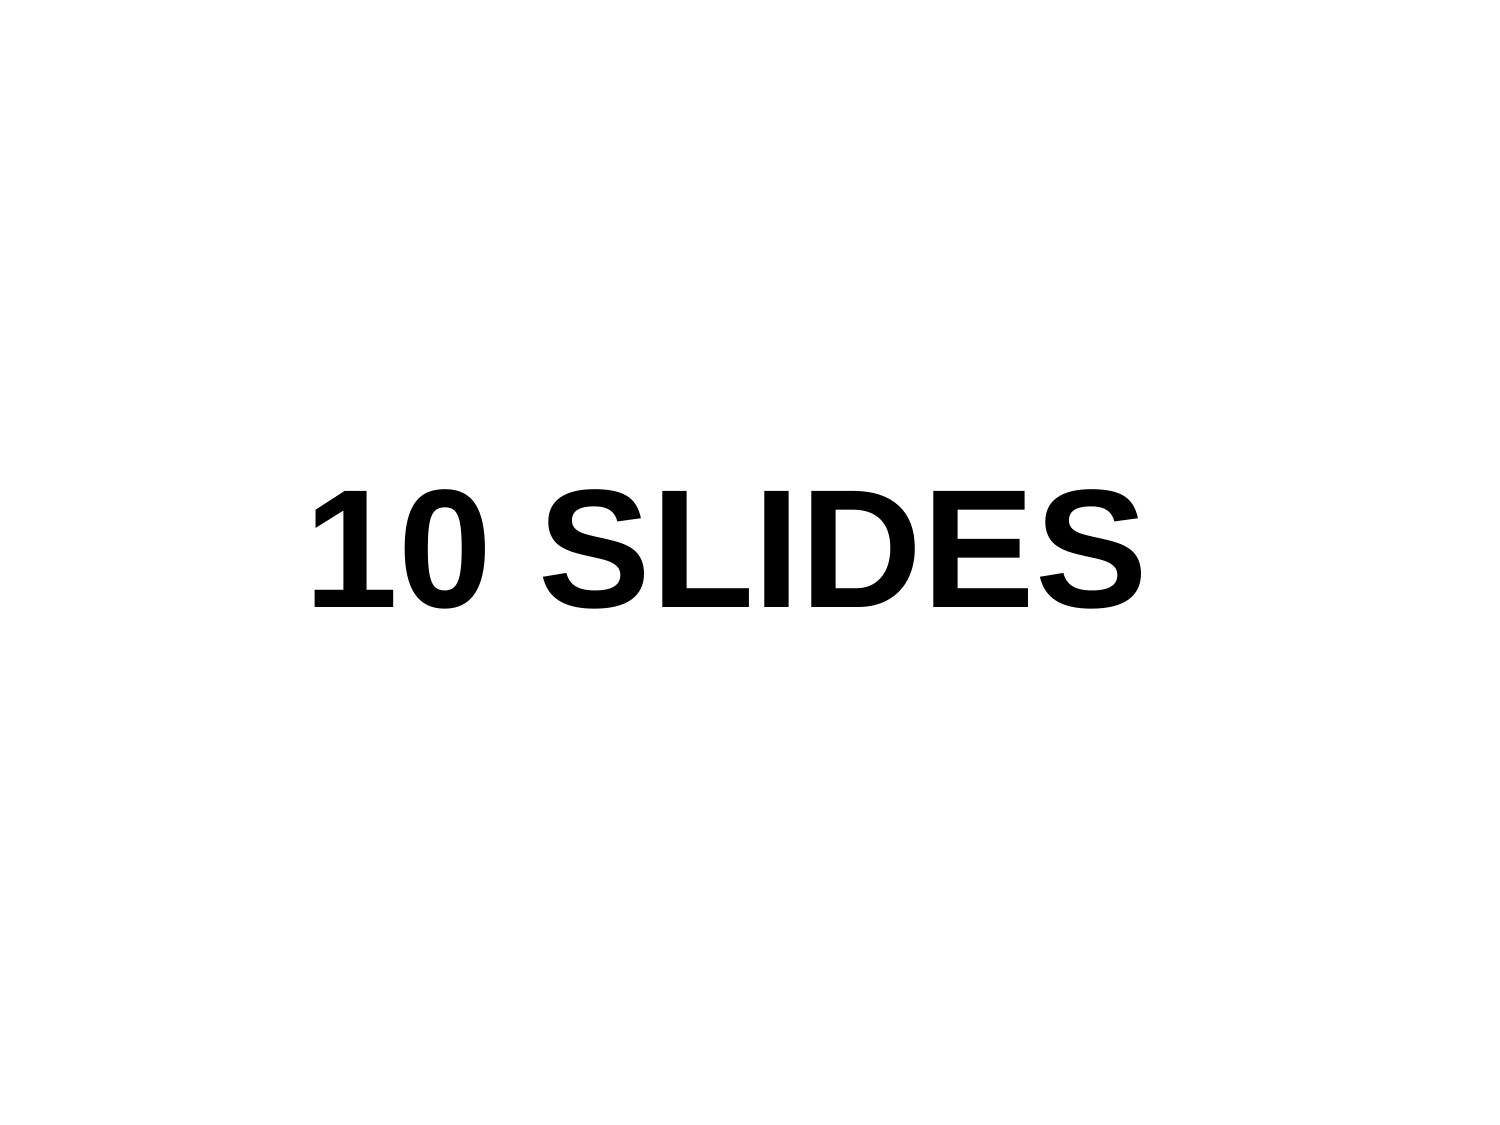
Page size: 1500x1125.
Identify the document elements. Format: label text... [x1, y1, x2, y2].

text_box 10 SLIDES [296, 430, 1242, 859]
